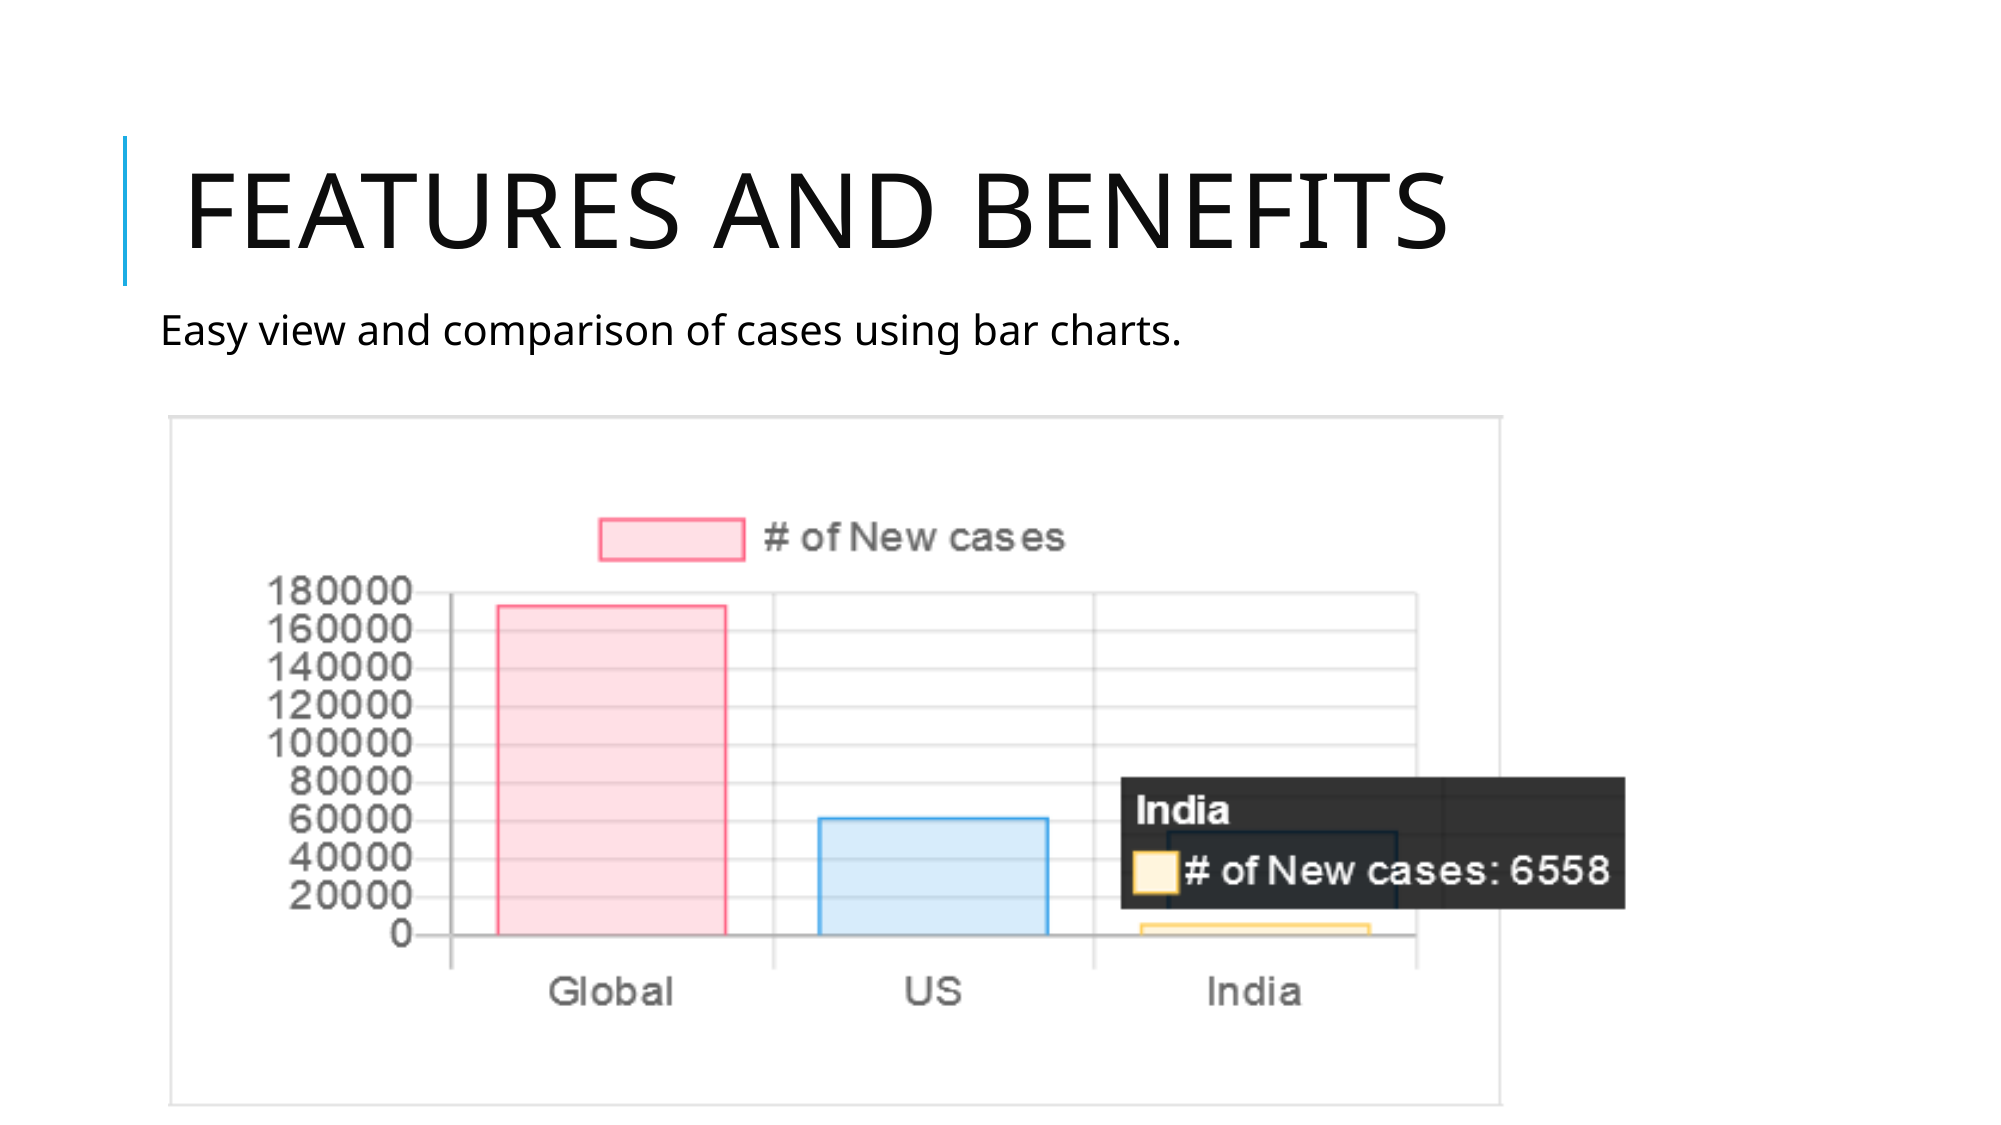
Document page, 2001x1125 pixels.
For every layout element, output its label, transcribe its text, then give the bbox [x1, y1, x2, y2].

title Features and Benefits [168, 96, 1763, 302]
list Easy view and comparison of cases using bar charts. [137, 302, 1863, 1125]
picture [167, 415, 1670, 1109]
